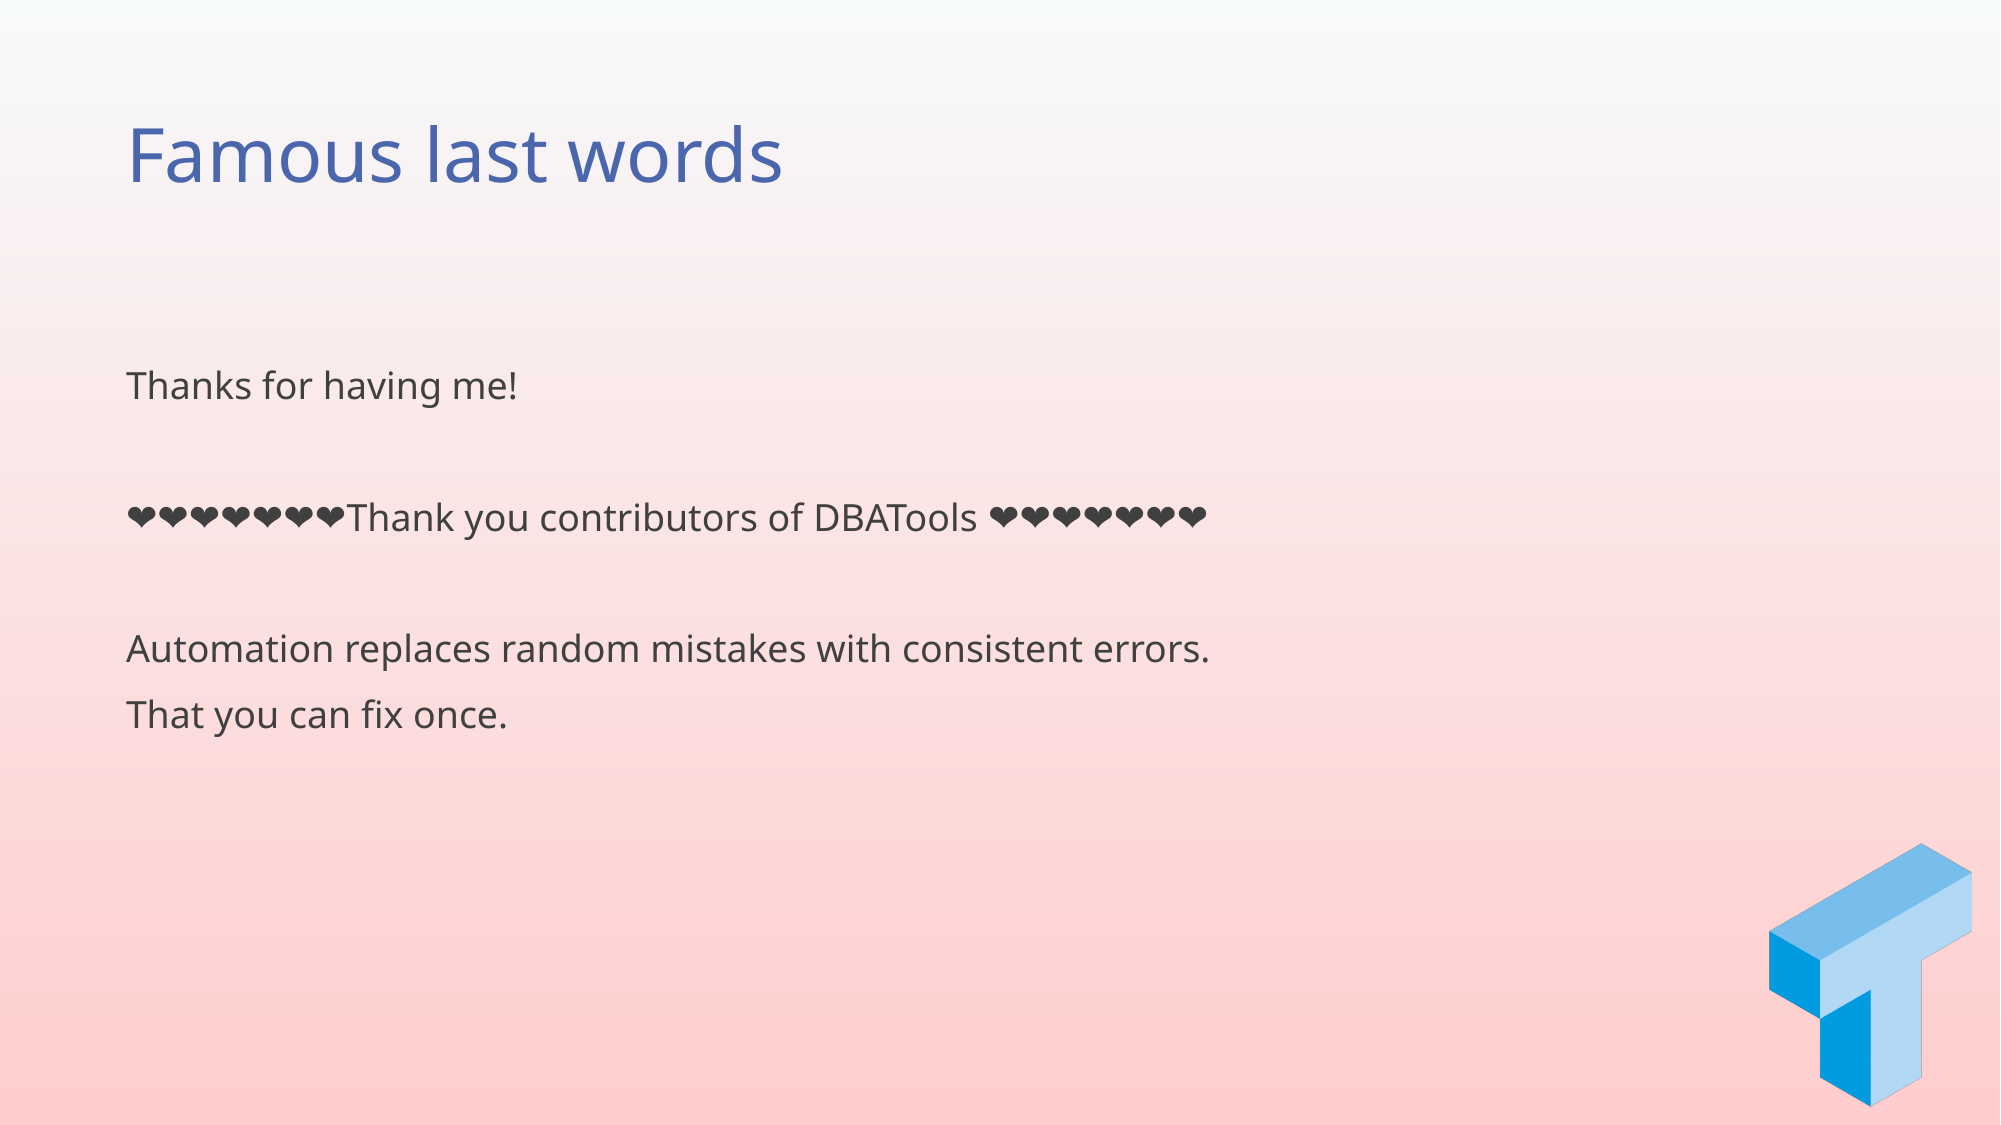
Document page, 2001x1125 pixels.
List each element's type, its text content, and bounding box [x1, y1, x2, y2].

list Thanks for having me! ❤❤❤❤❤❤❤Thank you contributors of DBATools ❤❤❤❤❤❤❤ Automation replaces random mistakes with consistent errors. That you can fix once. [111, 354, 1522, 992]
picture [1744, 818, 2001, 1122]
title Famous last words [111, 99, 1522, 317]
